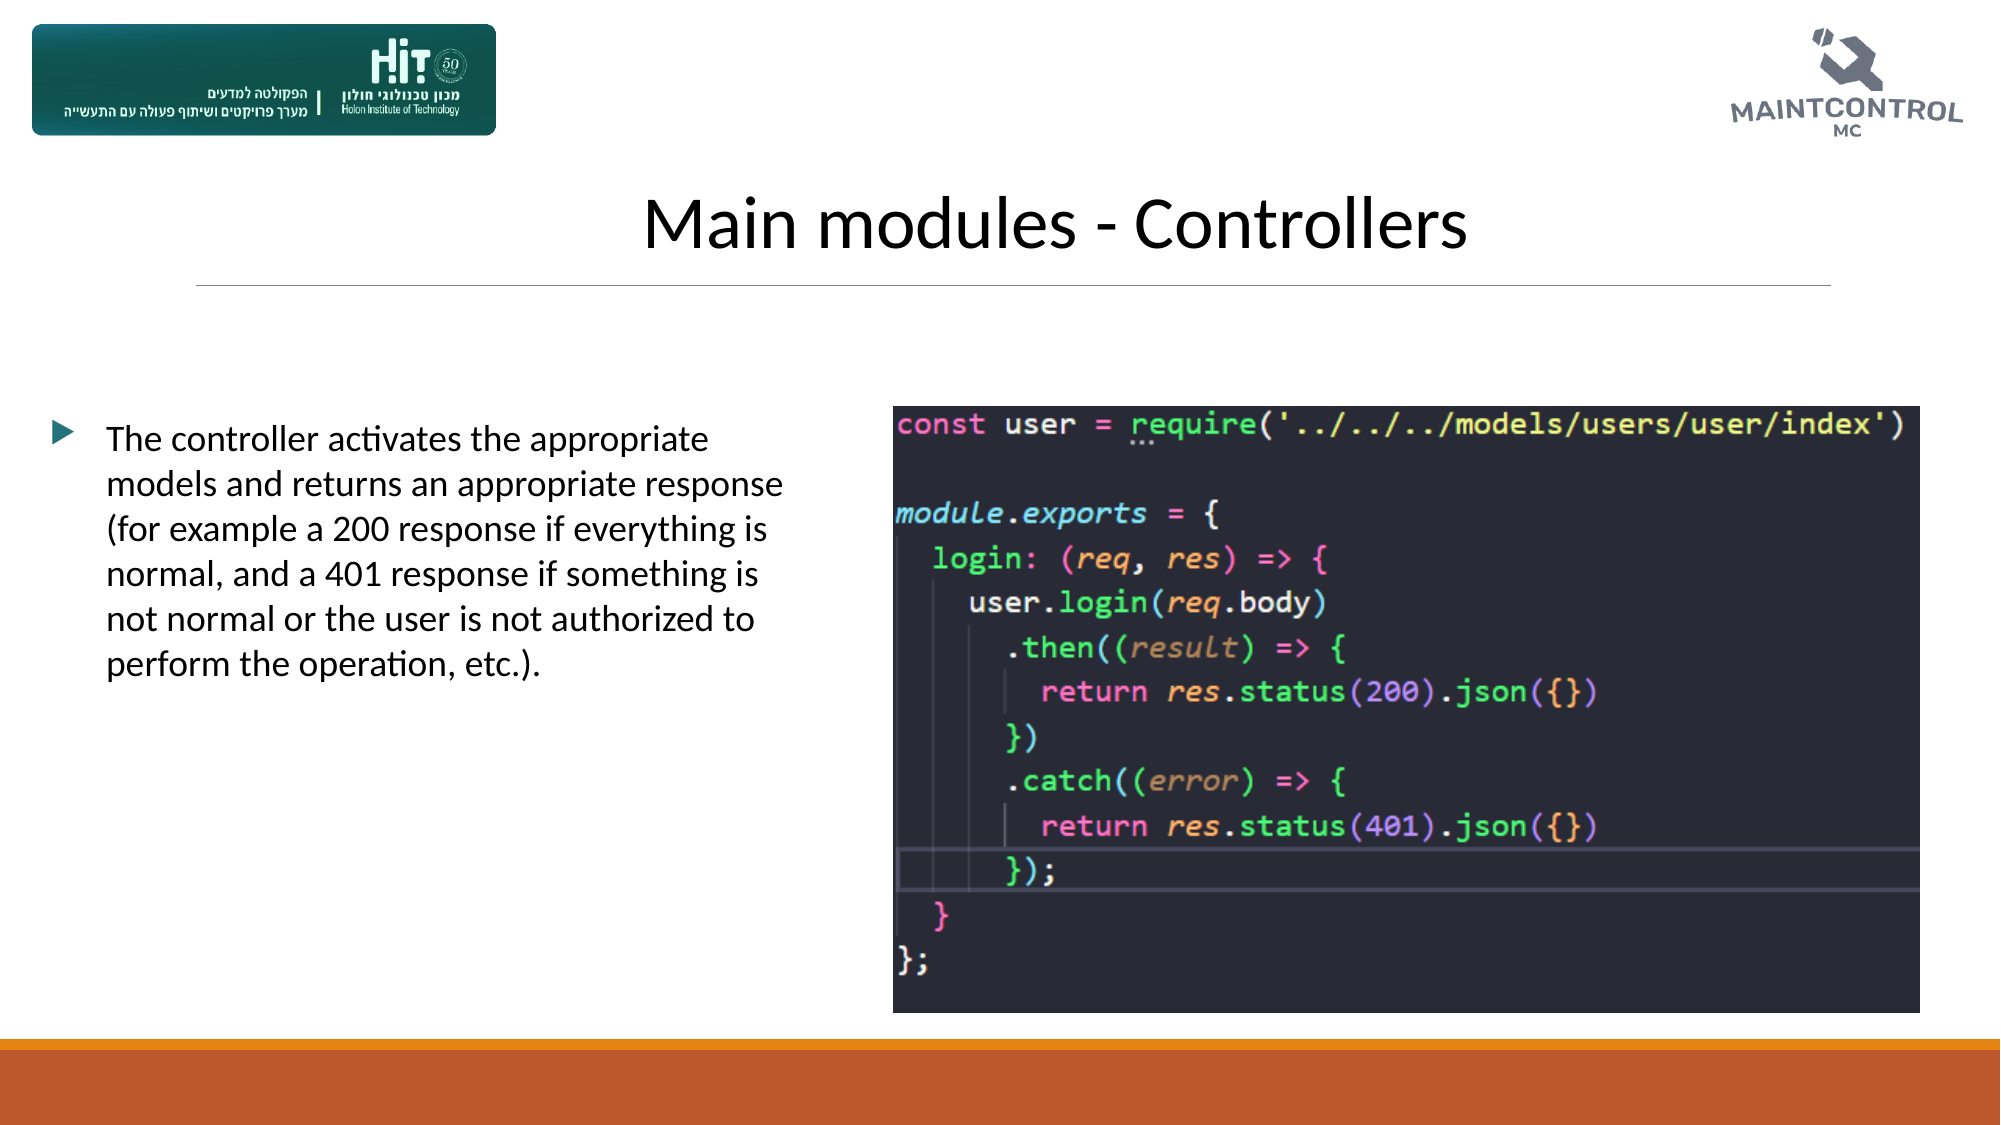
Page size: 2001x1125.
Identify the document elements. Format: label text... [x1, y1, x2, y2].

picture [1731, 23, 1963, 141]
slide_number 10 [1735, 121, 2000, 301]
picture [892, 405, 1921, 1013]
list The controller activates the appropriate models and returns an appropriate response (for example a 200 response if everything is normal, and a 401 response if something is not normal or the user is not authorized to perform the operation, etc.). [49, 406, 814, 1024]
text_box Main modules - Controllers [322, 165, 1789, 271]
picture [0, 0, 529, 167]
